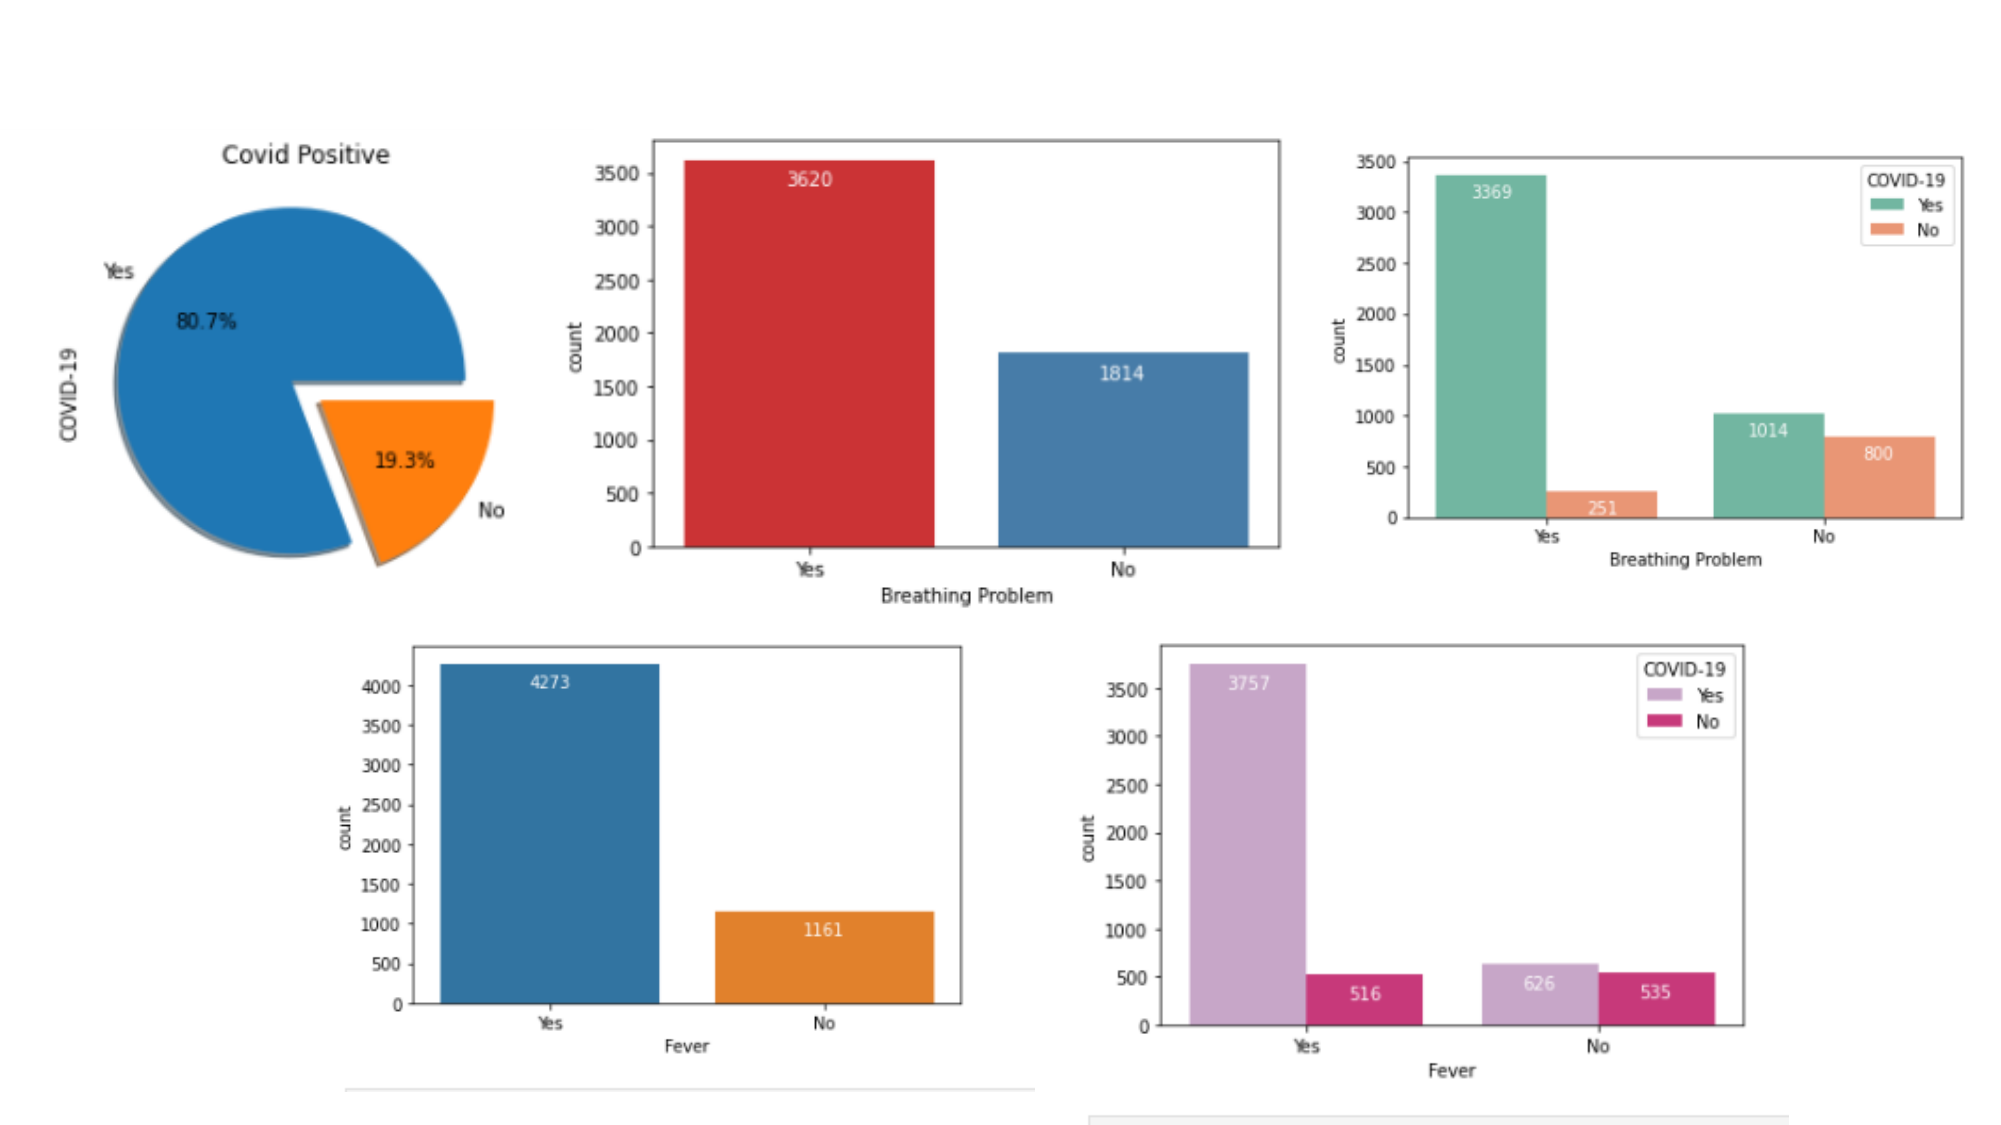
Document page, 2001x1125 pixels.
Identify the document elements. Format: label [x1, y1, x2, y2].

picture [328, 633, 1035, 1092]
picture [1072, 629, 1789, 1125]
picture [0, 128, 2000, 626]
